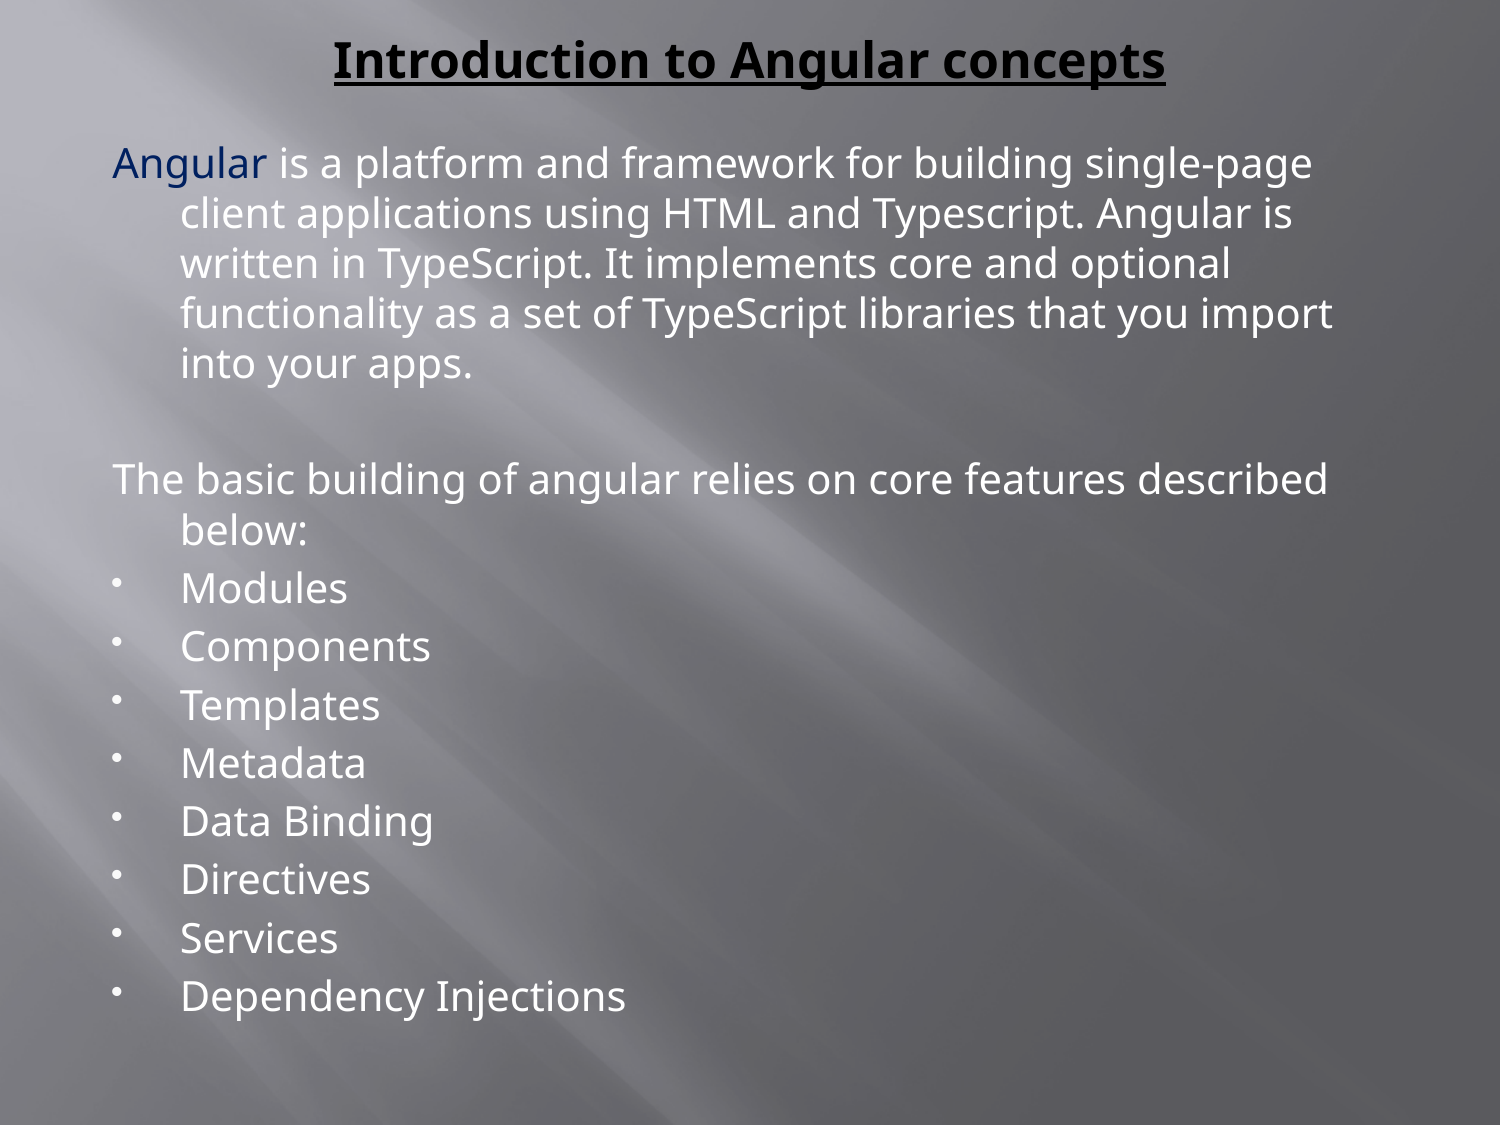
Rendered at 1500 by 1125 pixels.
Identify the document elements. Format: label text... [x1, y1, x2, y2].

title Introduction to Angular concepts [75, 0, 1425, 118]
list Angular is a platform and framework for building single-page client applications using HTML and Typescript. Angular is written in TypeScript. It implements core and optional functionality as a set of TypeScript libraries that you import into your apps. The basic building of angular relies on core features described below: Modules Components Templates Metadata Data Binding Directives Services Dependency Injections [74, 128, 1426, 1036]
